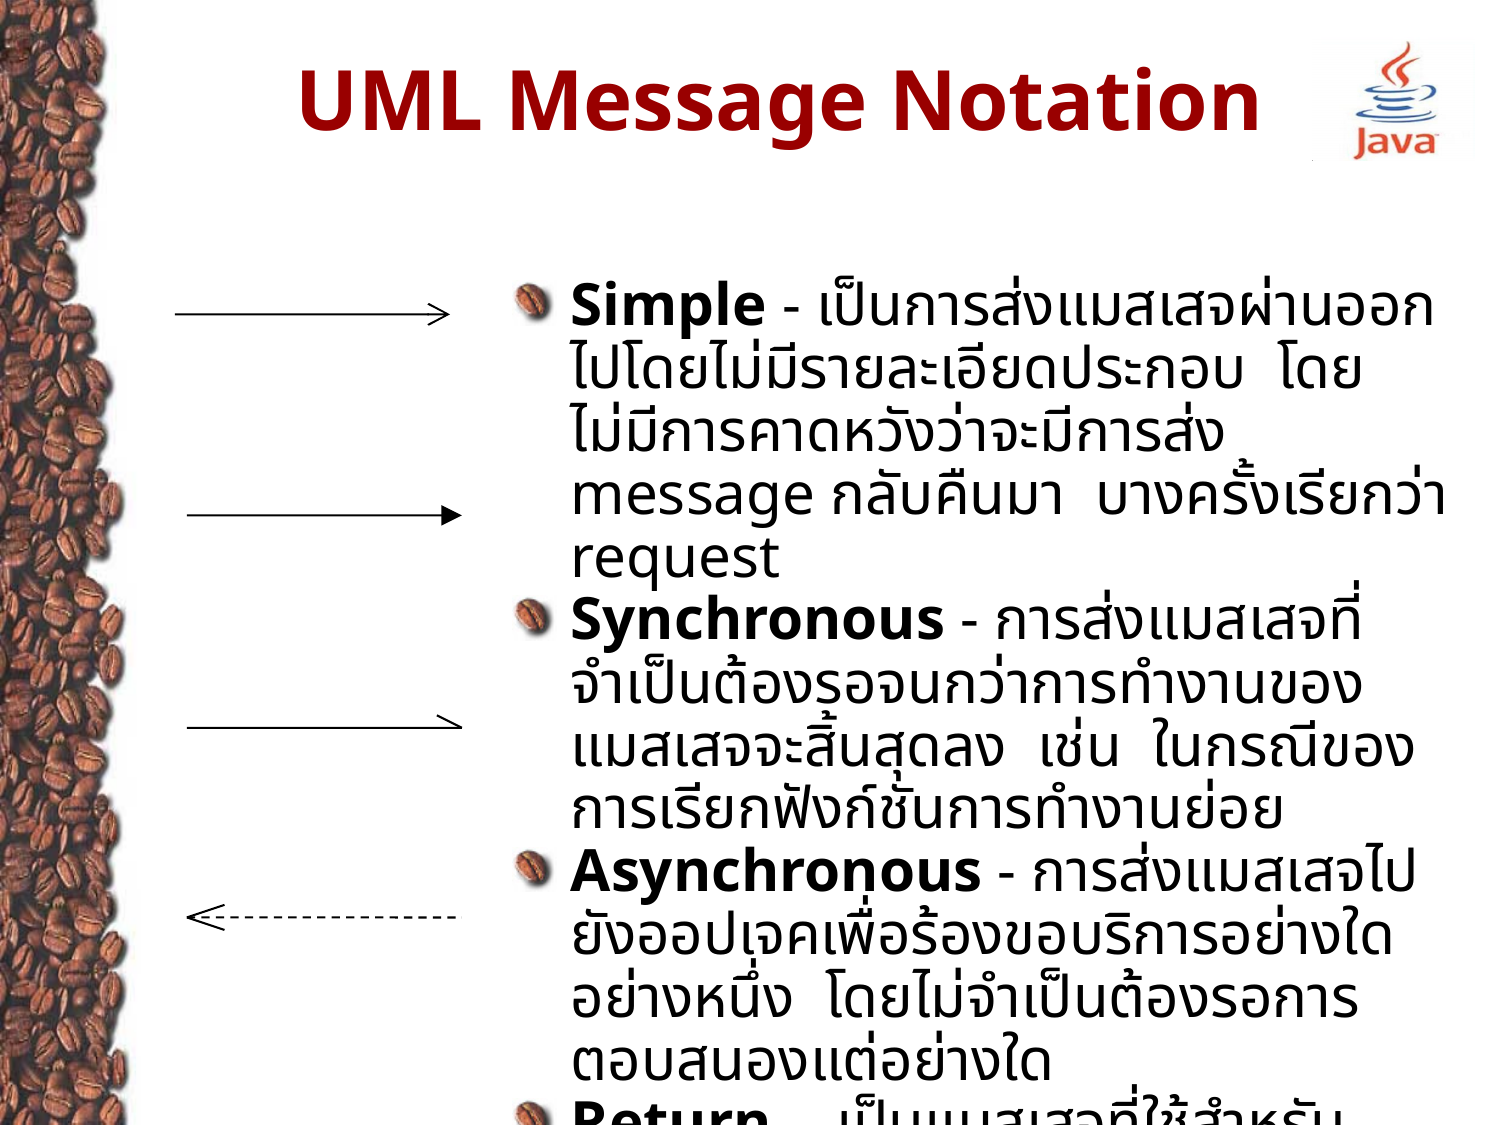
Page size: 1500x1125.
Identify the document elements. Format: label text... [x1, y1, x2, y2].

picture [512, 847, 557, 892]
title UML Message Notation [147, 12, 1412, 201]
text_box [186, 505, 462, 526]
list Simple - เป็นการส่งแมสเสจผ่านออกไปโดยไม่มีรายละเอียดประกอบ โดยไม่มีการคาดหวังว่าจะมีการส่ง message กลับคืนมา บางครั้งเรียกว่า request Synchronous - การส่งแมสเสจที่จำเป็นต้องรอจนกว่าการทำงานของแมสเสจจะสิ้นสุดลง เช่น ในกรณีของการเรียกฟังก์ชันการทำงานย่อย Asynchronous - การส่งแมสเสจไปยังออปเจคเพื่อร้องขอบริการอย่างใดอย่างหนึ่ง โดยไม่จำเป็นต้องรอการตอบสนองแต่อย่างใด Return - เป็นแมสเสจที่ใช้สำหรับแสดงการตอบ สนองการทำงานจากแมสเสจ บางครั้งเรียกว่า response [511, 274, 1451, 1051]
picture [512, 1098, 557, 1125]
text_box [174, 302, 451, 326]
picture [512, 280, 557, 326]
picture [1412, 37, 1475, 161]
picture [512, 595, 557, 641]
picture [0, 0, 141, 1125]
